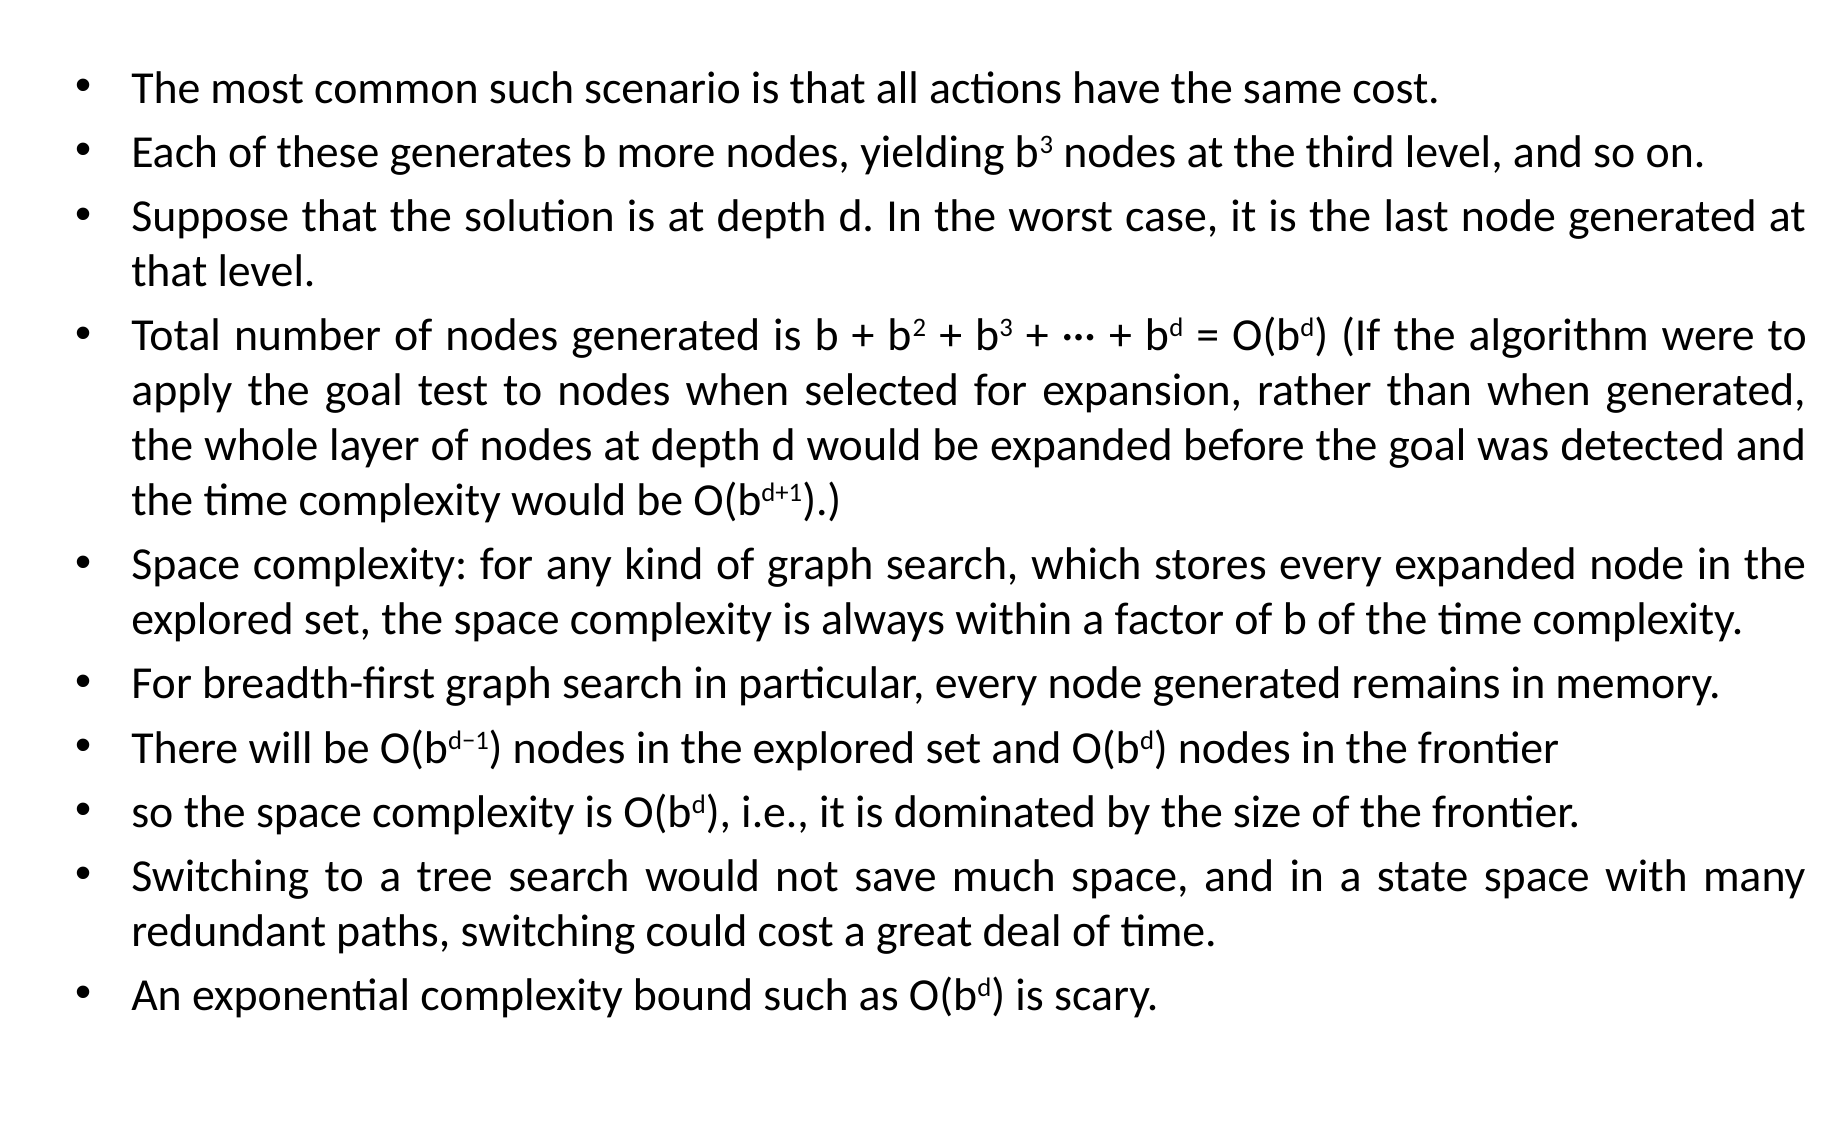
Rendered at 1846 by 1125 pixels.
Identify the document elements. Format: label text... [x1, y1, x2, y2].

list The most common such scenario is that all actions have the same cost. Each of these generates b more nodes, yielding b3 nodes at the third level, and so on. Suppose that the solution is at depth d. In the worst case, it is the last node generated at that level. Total number of nodes generated is b + b2 + b3 + ··· + bd = O(bd) (If the algorithm were to apply the goal test to nodes when selected for expansion, rather than when generated, the whole layer of nodes at depth d would be expanded before the goal was detected and the time complexity would be O(bd+1).) Space complexity: for any kind of graph search, which stores every expanded node in the explored set, the space complexity is always within a factor of b of the time complexity. For breadth-first graph search in particular, every node generated remains in memory. There will be O(bd−1) nodes in the explored set and O(bd) nodes in the frontier so the space complexity is O(bd), i.e., it is dominated by the size of the frontier. Switching to a tree search would not save much space, and in a state space with many redundant paths, switching could cost a great deal of time. An exponential complexity bound such as O(bd) is scary. [60, 50, 1823, 1050]
